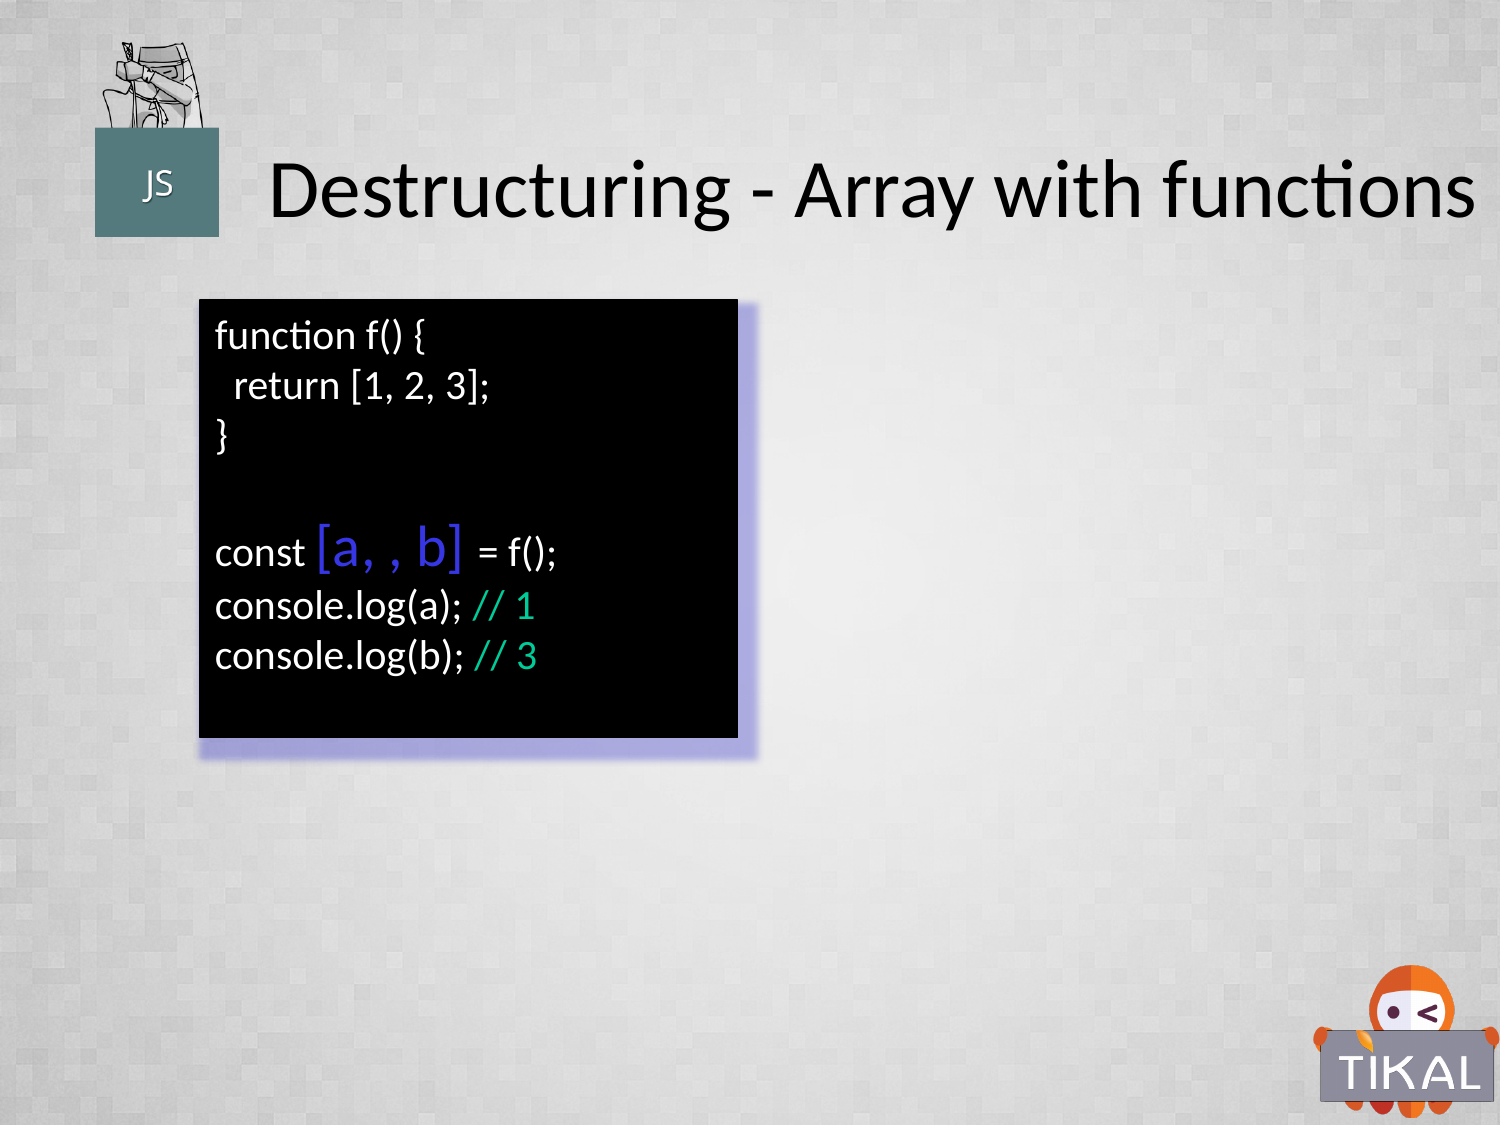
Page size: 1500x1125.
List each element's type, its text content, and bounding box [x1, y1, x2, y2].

text_box function f() { return [1, 2, 3]; } const [a, , b] = f(); console.log(a); // 1 console.log(b); // 3 [199, 299, 738, 738]
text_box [1312, 962, 1500, 1123]
picture [0, 0, 1500, 1125]
text_box Destructuring - Array with functions [253, 90, 1500, 279]
